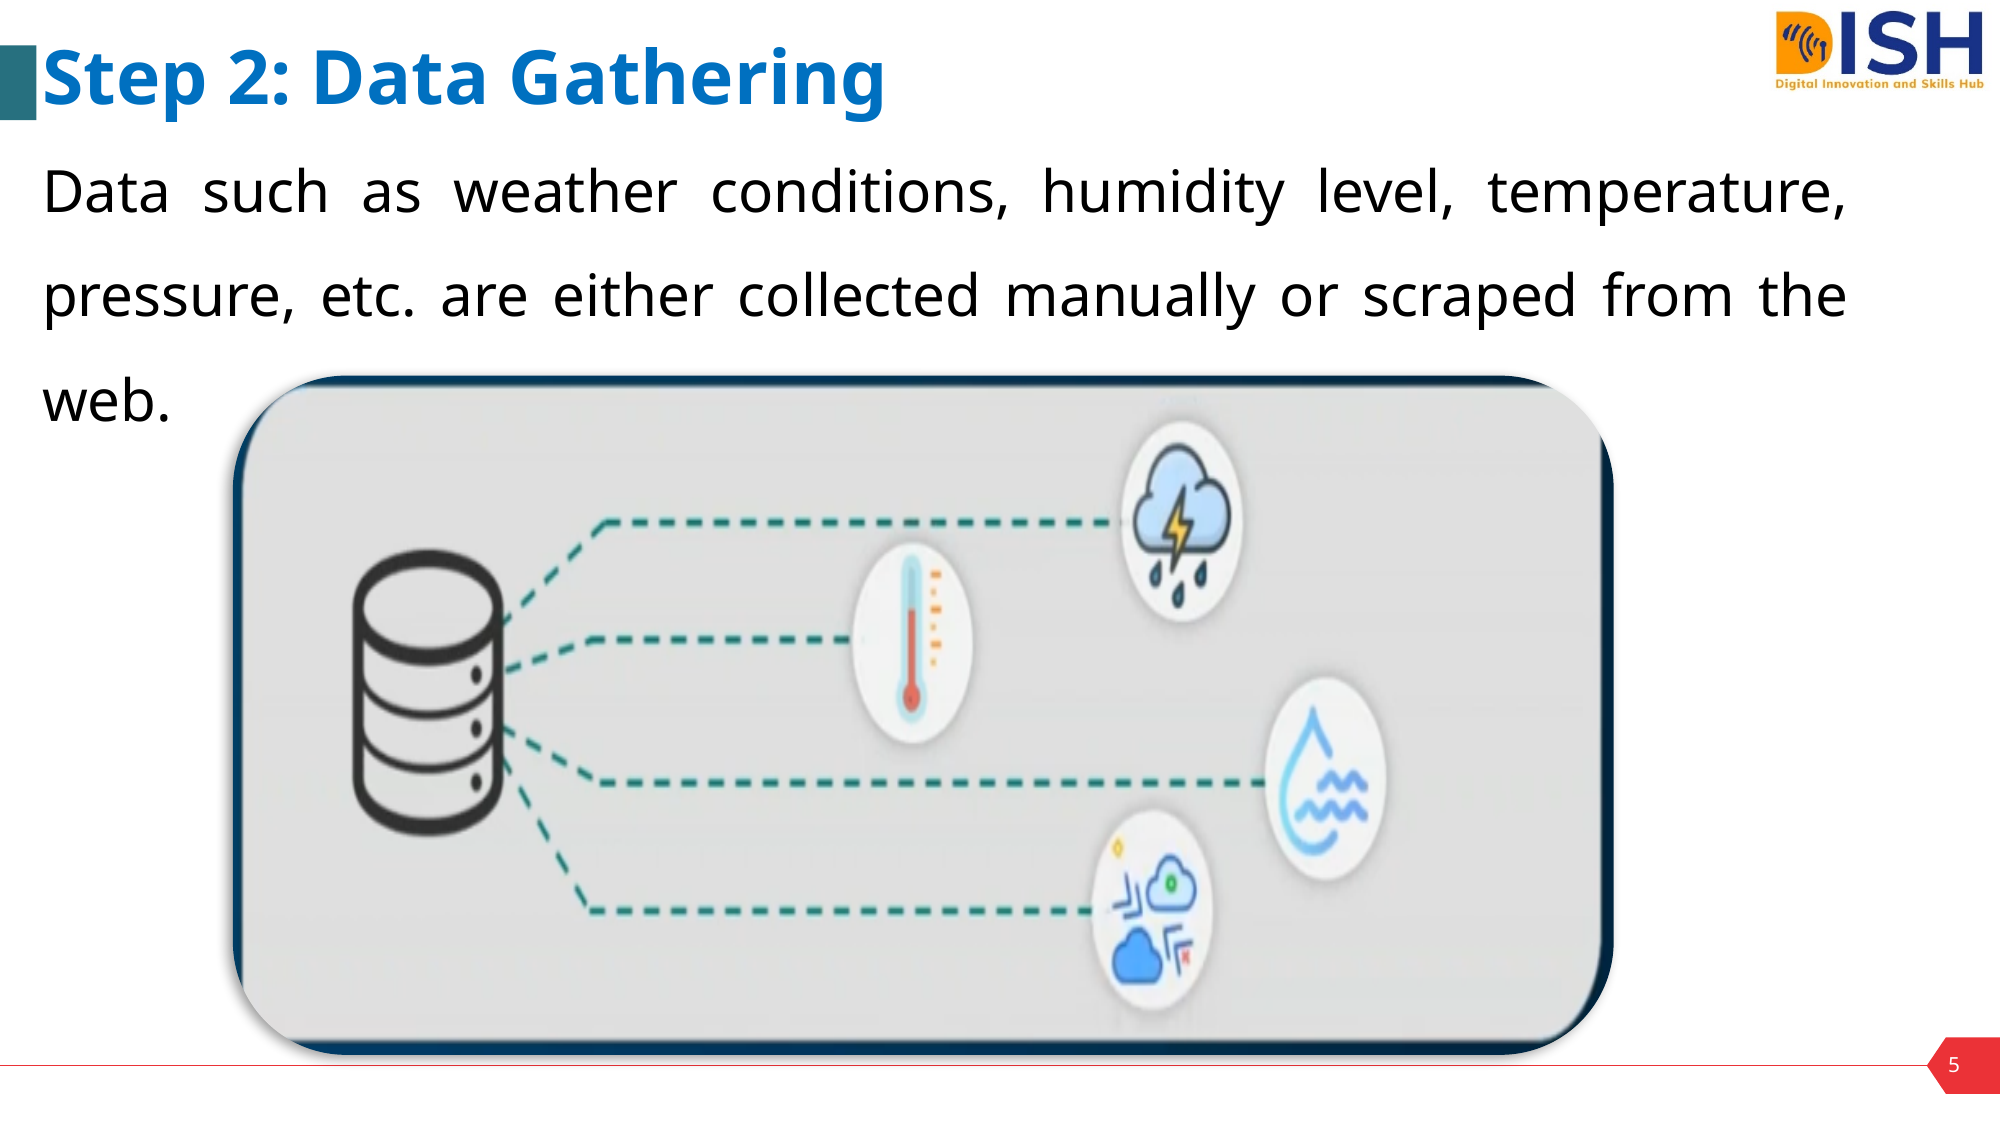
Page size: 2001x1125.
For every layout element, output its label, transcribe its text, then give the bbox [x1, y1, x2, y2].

picture [232, 375, 1614, 1055]
text_box Step 2: Data Gathering [27, 22, 1737, 110]
picture [1761, 3, 1996, 101]
text_box Data such as weather conditions, humidity level, temperature, pressure, etc. are either collected manually or scraped from the web. [27, 111, 1863, 441]
